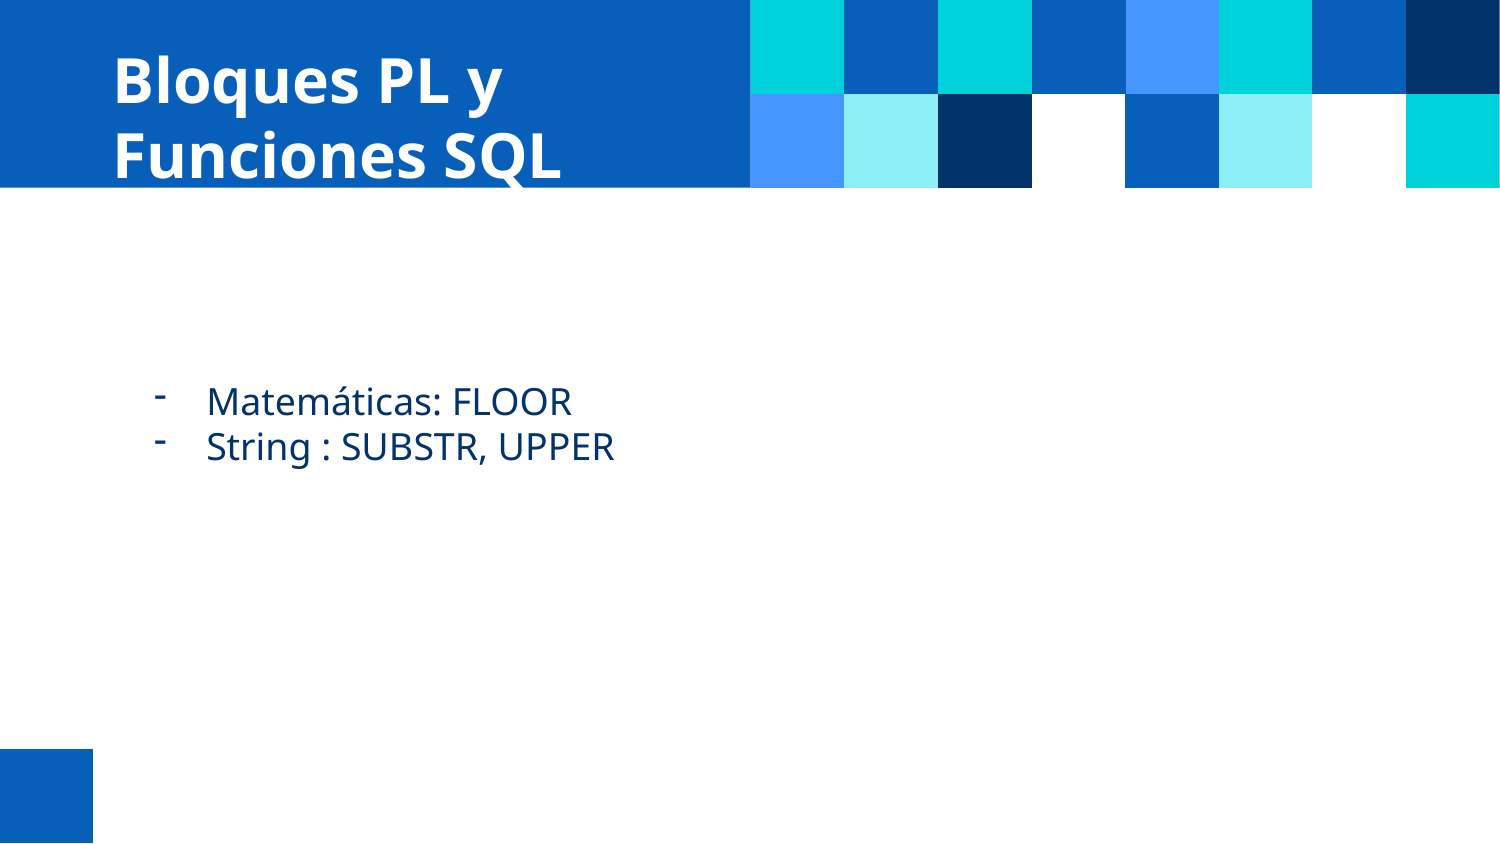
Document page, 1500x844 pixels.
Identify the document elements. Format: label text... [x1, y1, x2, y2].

title Bloques PL y Funciones SQL [0, 0, 751, 188]
subtitle Matemáticas: FLOOR String : SUBSTR, UPPER [116, 362, 1059, 669]
